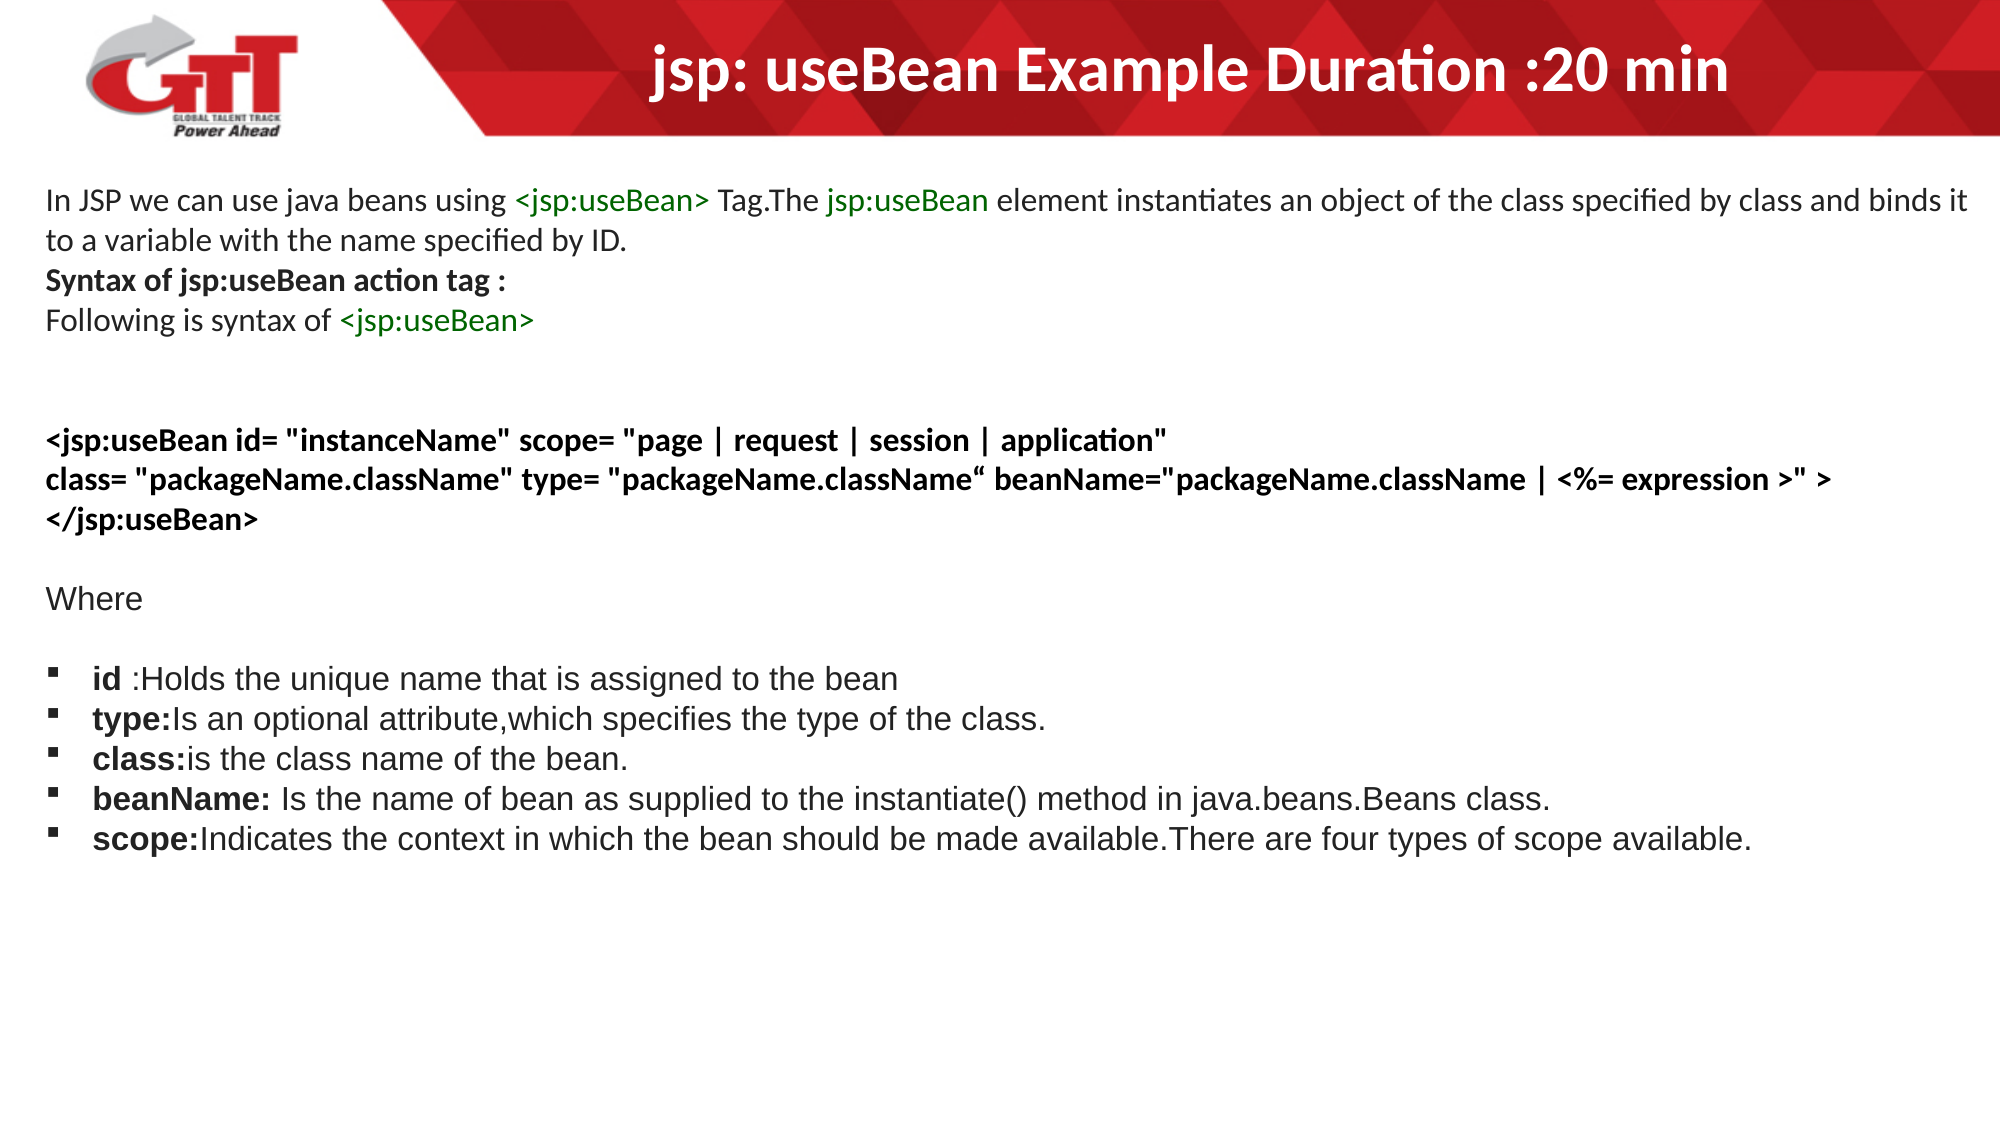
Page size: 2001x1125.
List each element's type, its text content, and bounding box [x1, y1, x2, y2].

title jsp: useBean Example Duration :20 min [433, 12, 1950, 118]
text_box In JSP we can use java beans using <jsp:useBean> Tag.The jsp:useBean element instantiates an object of the class specified by class and binds it to a variable with the name specified by ID. Syntax of jsp:useBean action tag : Following is syntax of <jsp:useBean> <jsp:useBean id= "instanceName" scope= "page | request | session | application" class= "packageName.className" type= "packageName.className“ beanName="packageName.className | <%= expression >" > </jsp:useBean> Where id :Holds the unique name that is assigned to the bean type:Is an optional attribute,which specifies the type of the class. class:is the class name of the bean. beanName: Is the name of bean as supplied to the instantiate() method in java.beans.Beans class. scope:Indicates the context in which the bean should be made available.There are four types of scope available. [30, 170, 2000, 944]
picture [0, 0, 2000, 1125]
